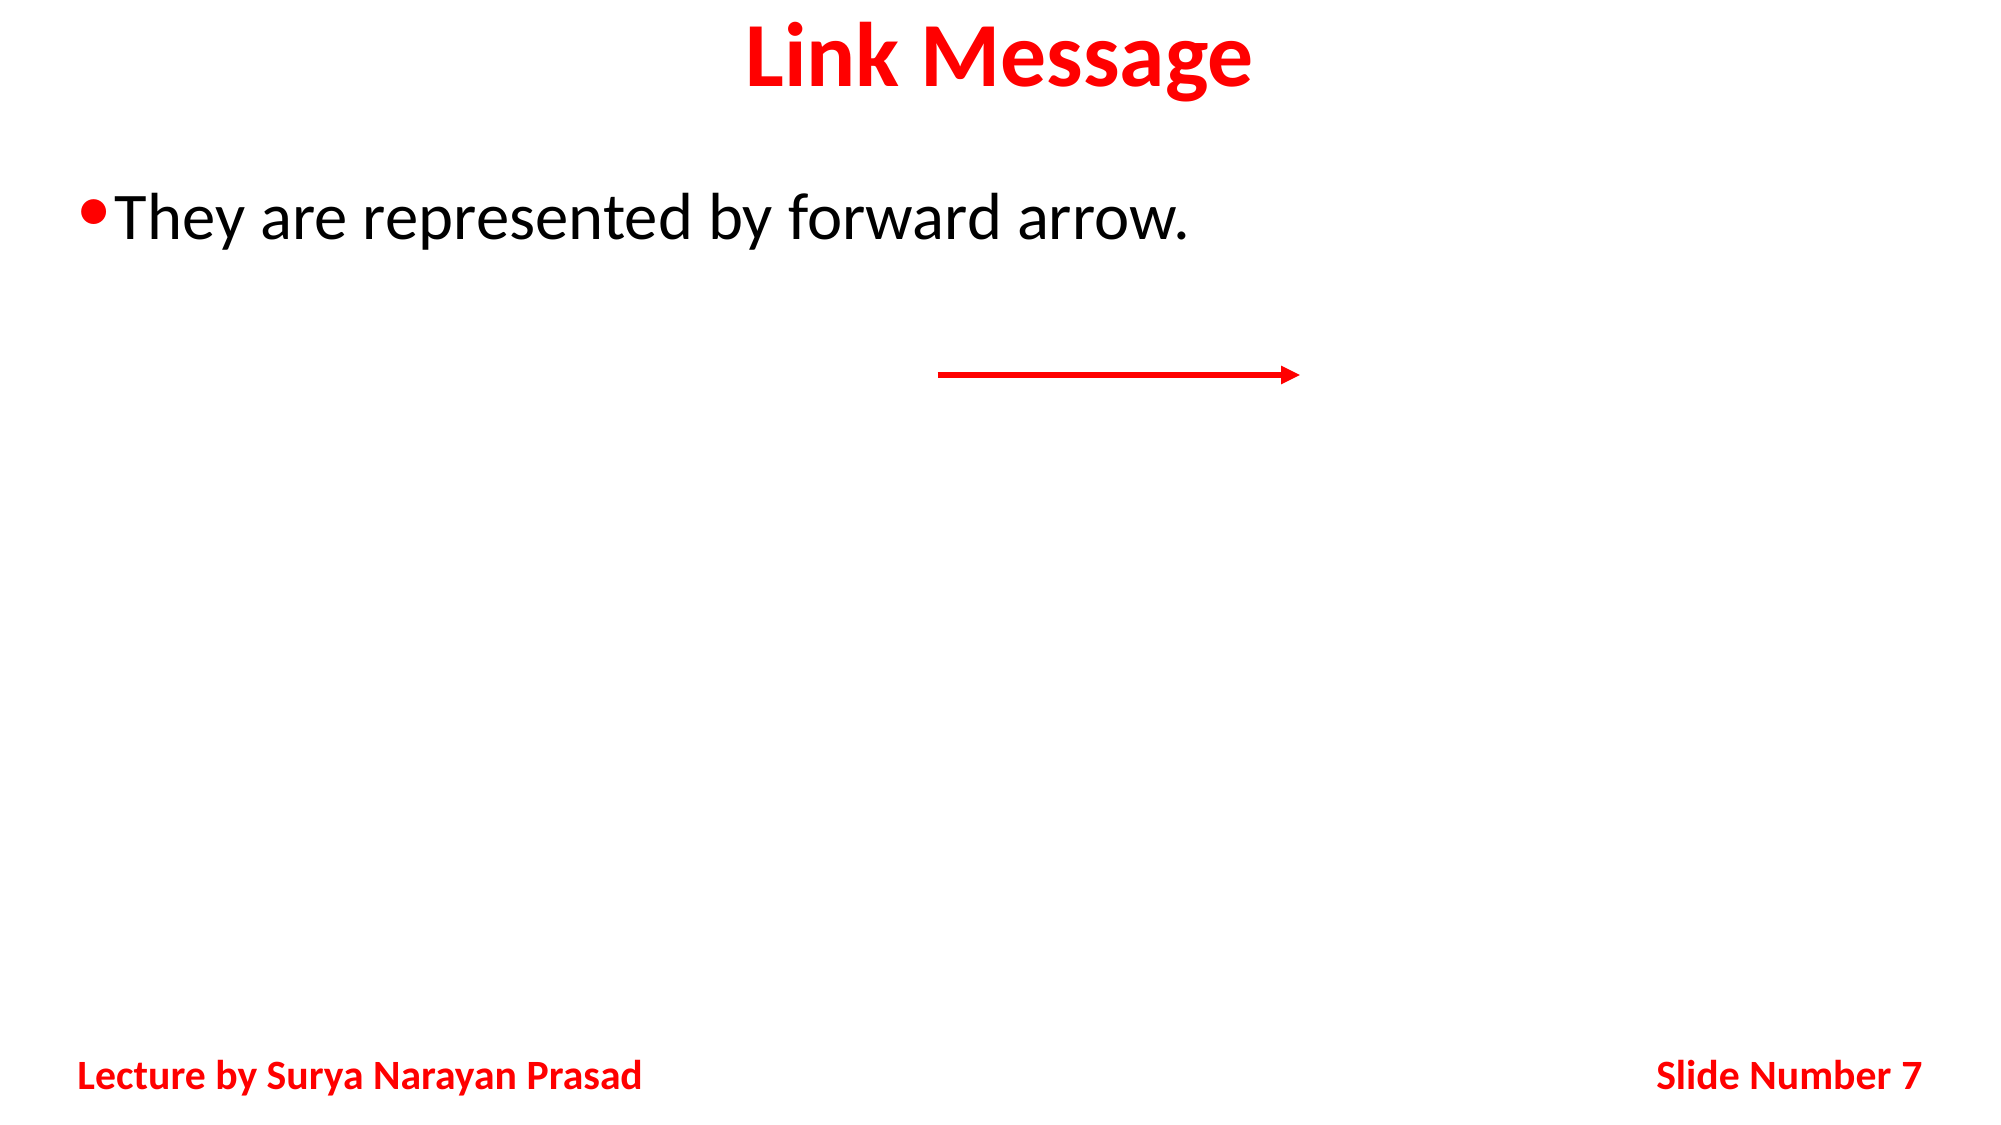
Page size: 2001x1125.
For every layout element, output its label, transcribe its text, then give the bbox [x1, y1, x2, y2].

list They are represented by forward arrow. [62, 174, 1938, 971]
title Link Message [0, 0, 2000, 125]
slide_number Slide Number 7 [1524, 1042, 1938, 1103]
footer Lecture by Surya Narayan Prasad [62, 1042, 688, 1103]
